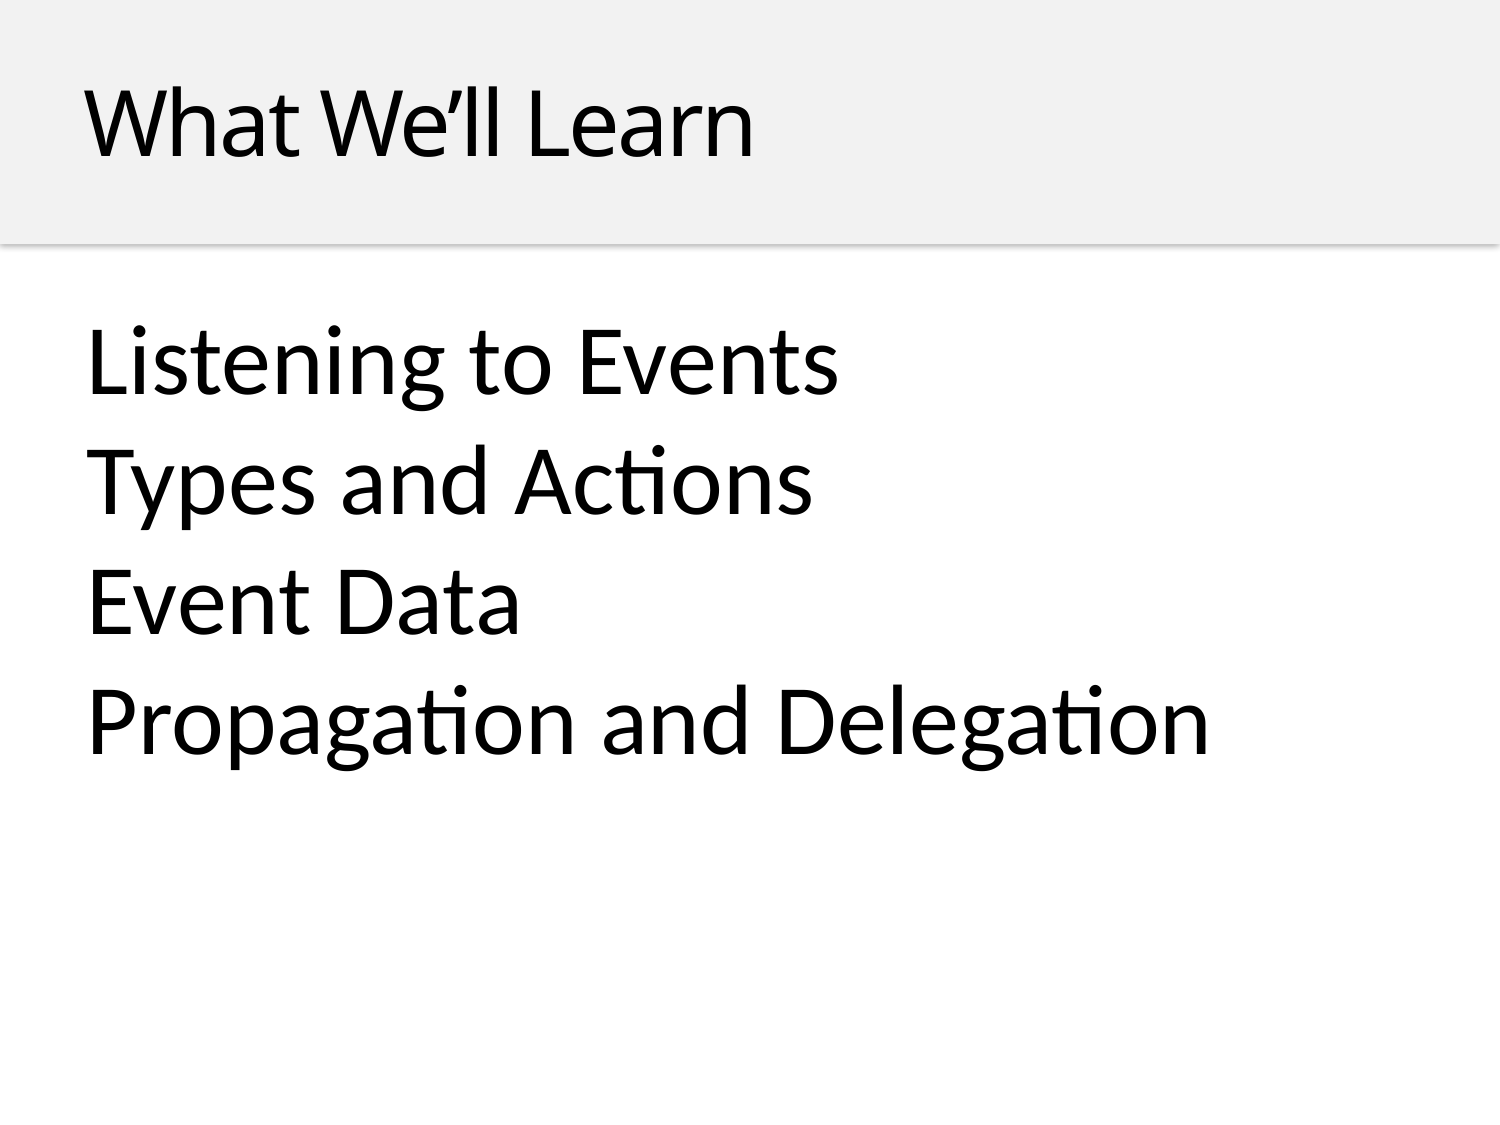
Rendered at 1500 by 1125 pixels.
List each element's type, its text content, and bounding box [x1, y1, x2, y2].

text_box What We’ll Learn [69, 57, 1442, 183]
text_box [0, 0, 1500, 245]
text_box Listening to Events Types and Actions Event Data Propagation and Delegation [71, 287, 1229, 782]
